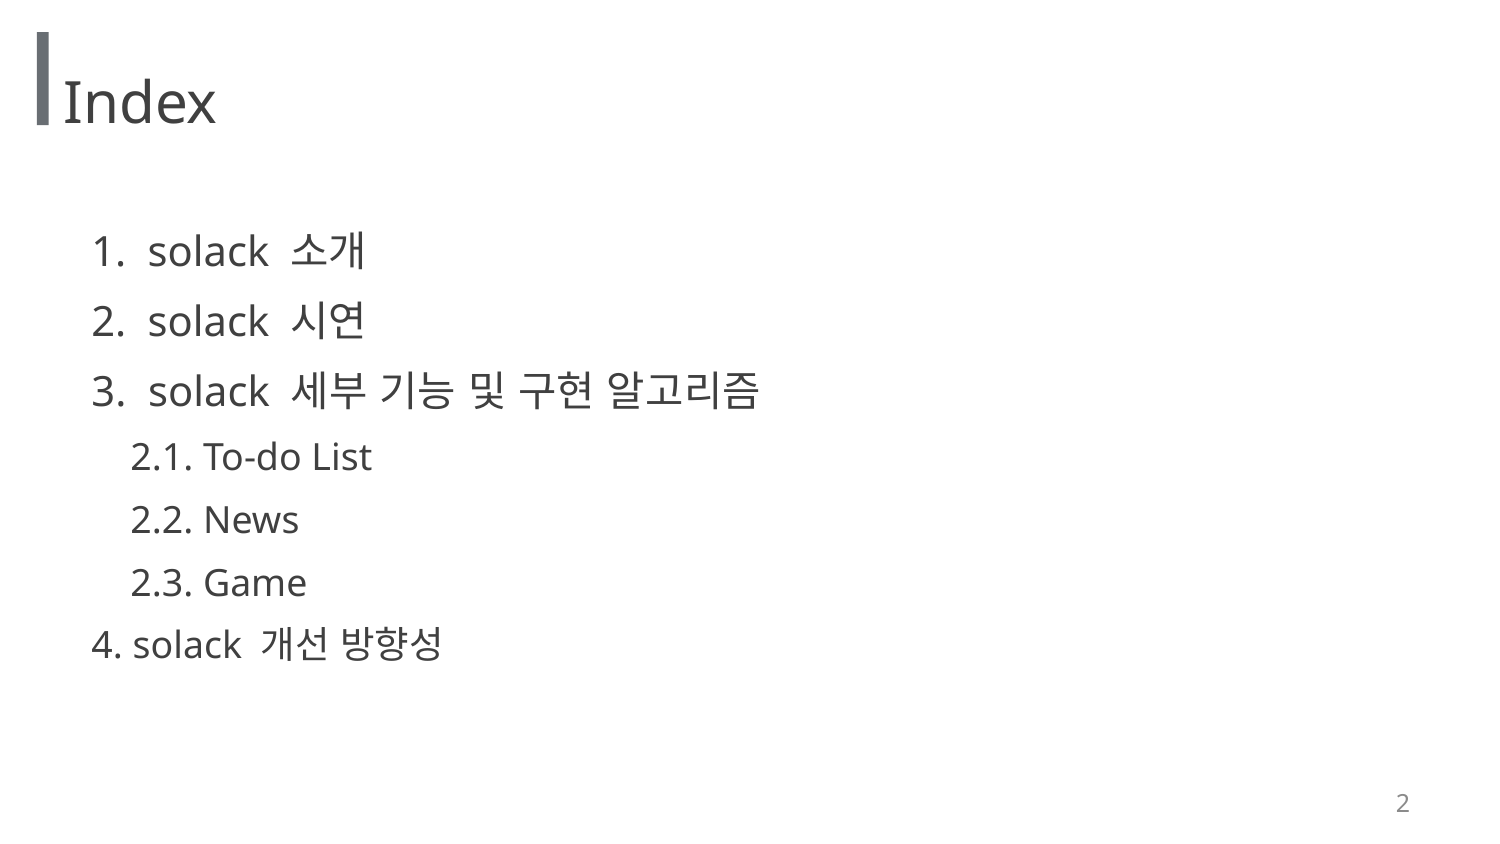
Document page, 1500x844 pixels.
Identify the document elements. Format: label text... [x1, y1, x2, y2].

slide_number 2 [1074, 782, 1425, 827]
text_box solack 소개 solack 시연 3. solack 세부 기능 및 구현 알고리즘 2.1. To-do List 2.2. News 2.3. Game 4. solack 개선 방향성 [76, 197, 1353, 674]
text_box [35, 30, 51, 127]
text_box Index [48, 29, 1399, 171]
